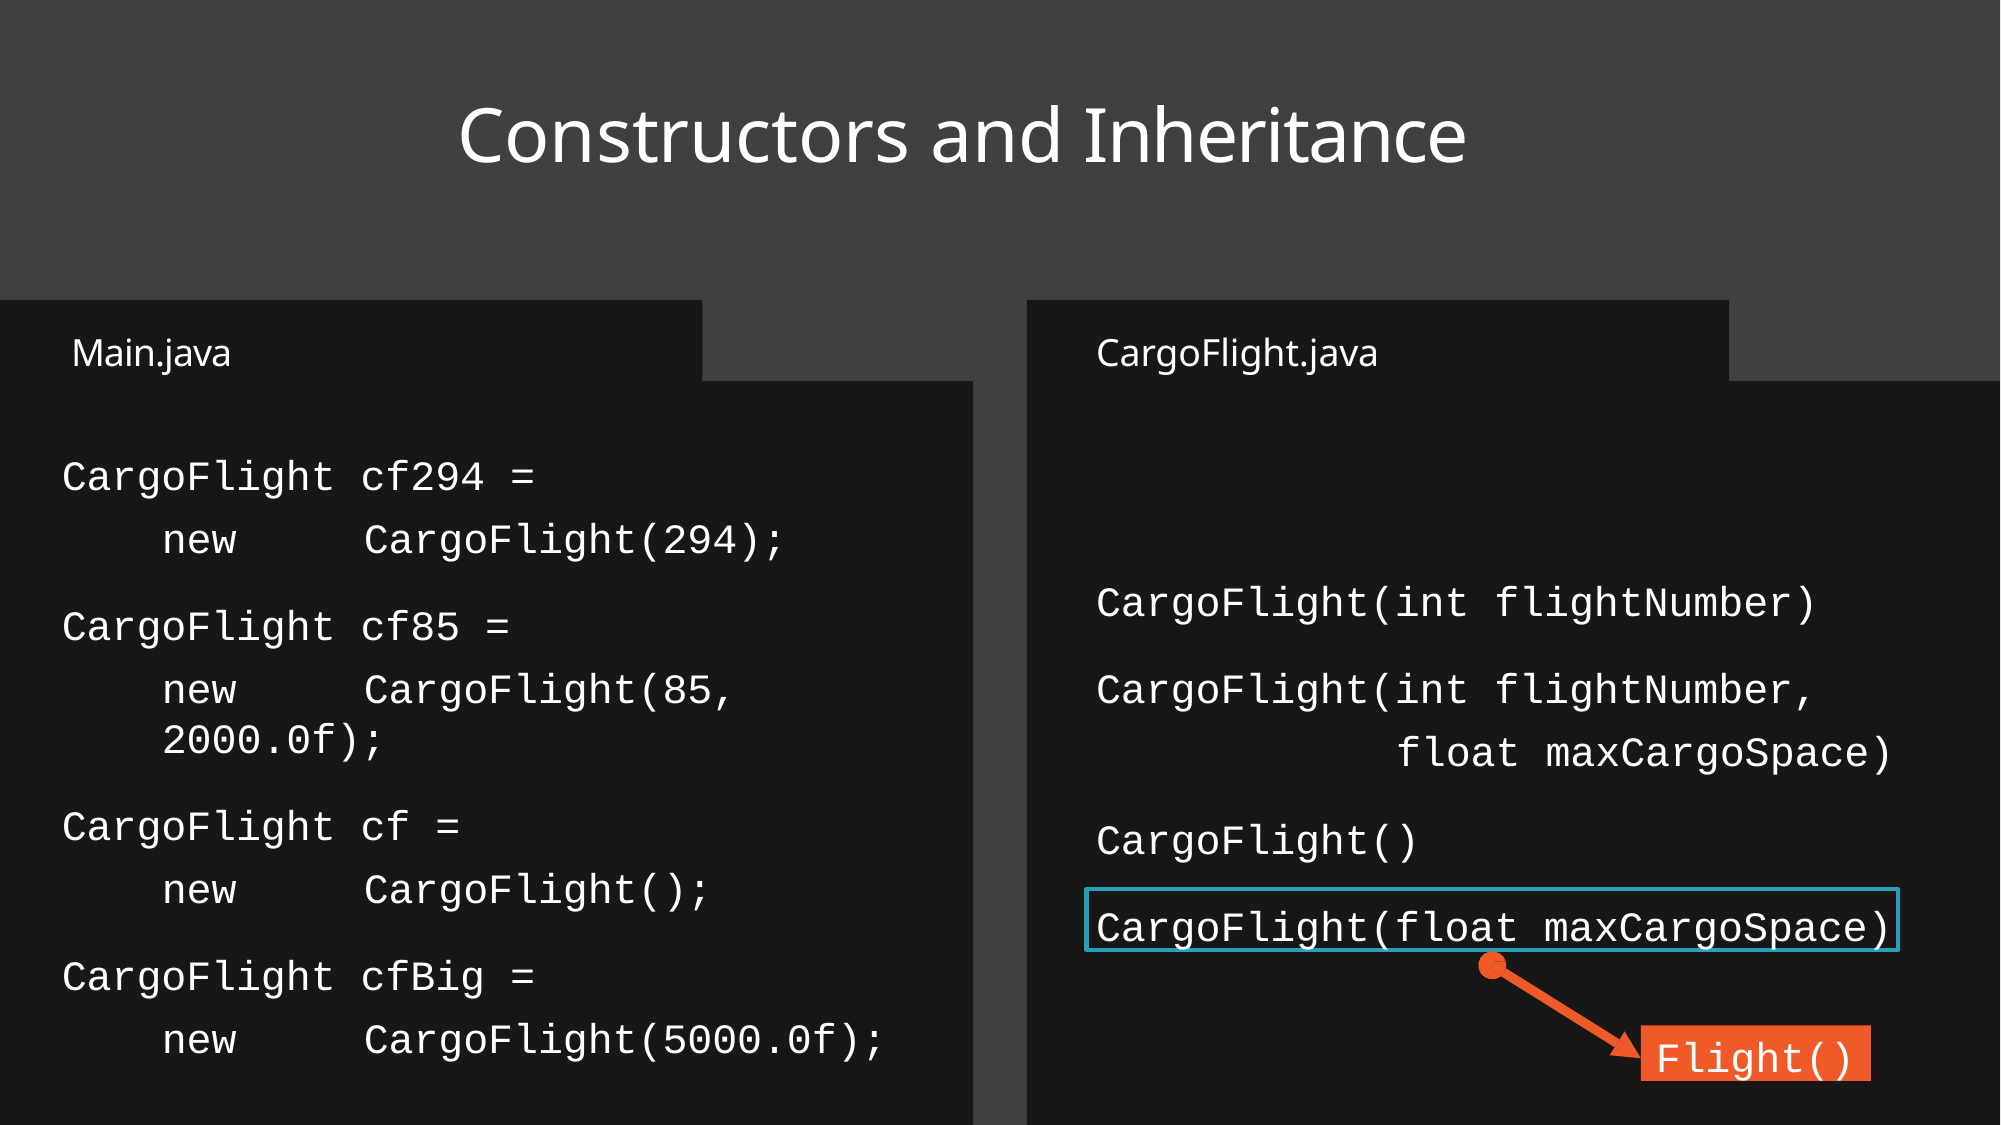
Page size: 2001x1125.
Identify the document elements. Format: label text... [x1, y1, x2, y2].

title Constructors and Inheritance [455, 84, 1531, 275]
text_box Flight() [1640, 1025, 1871, 1046]
text_box CargoFlight(float maxCargoSpace) [1086, 889, 1899, 950]
slide_number [1440, 1046, 1900, 1103]
text_box CargoFlight.java [1093, 326, 1408, 374]
text_box CargoFlight(int flightNumber) CargoFlight(int flightNumber, float maxCargoSpace) CargoFlight() [1093, 572, 1899, 863]
text_box [1026, 299, 2000, 1125]
text_box [1478, 951, 1634, 1046]
list Main.java CargoFlight cf294 = new CargoFlight(294); CargoFlight cf85 = new CargoFlight(85, 2000.0f); CargoFlight cf = new CargoFlight(); CargoFlight cfBig = new CargoFlight(5000.0f); [59, 326, 889, 1062]
